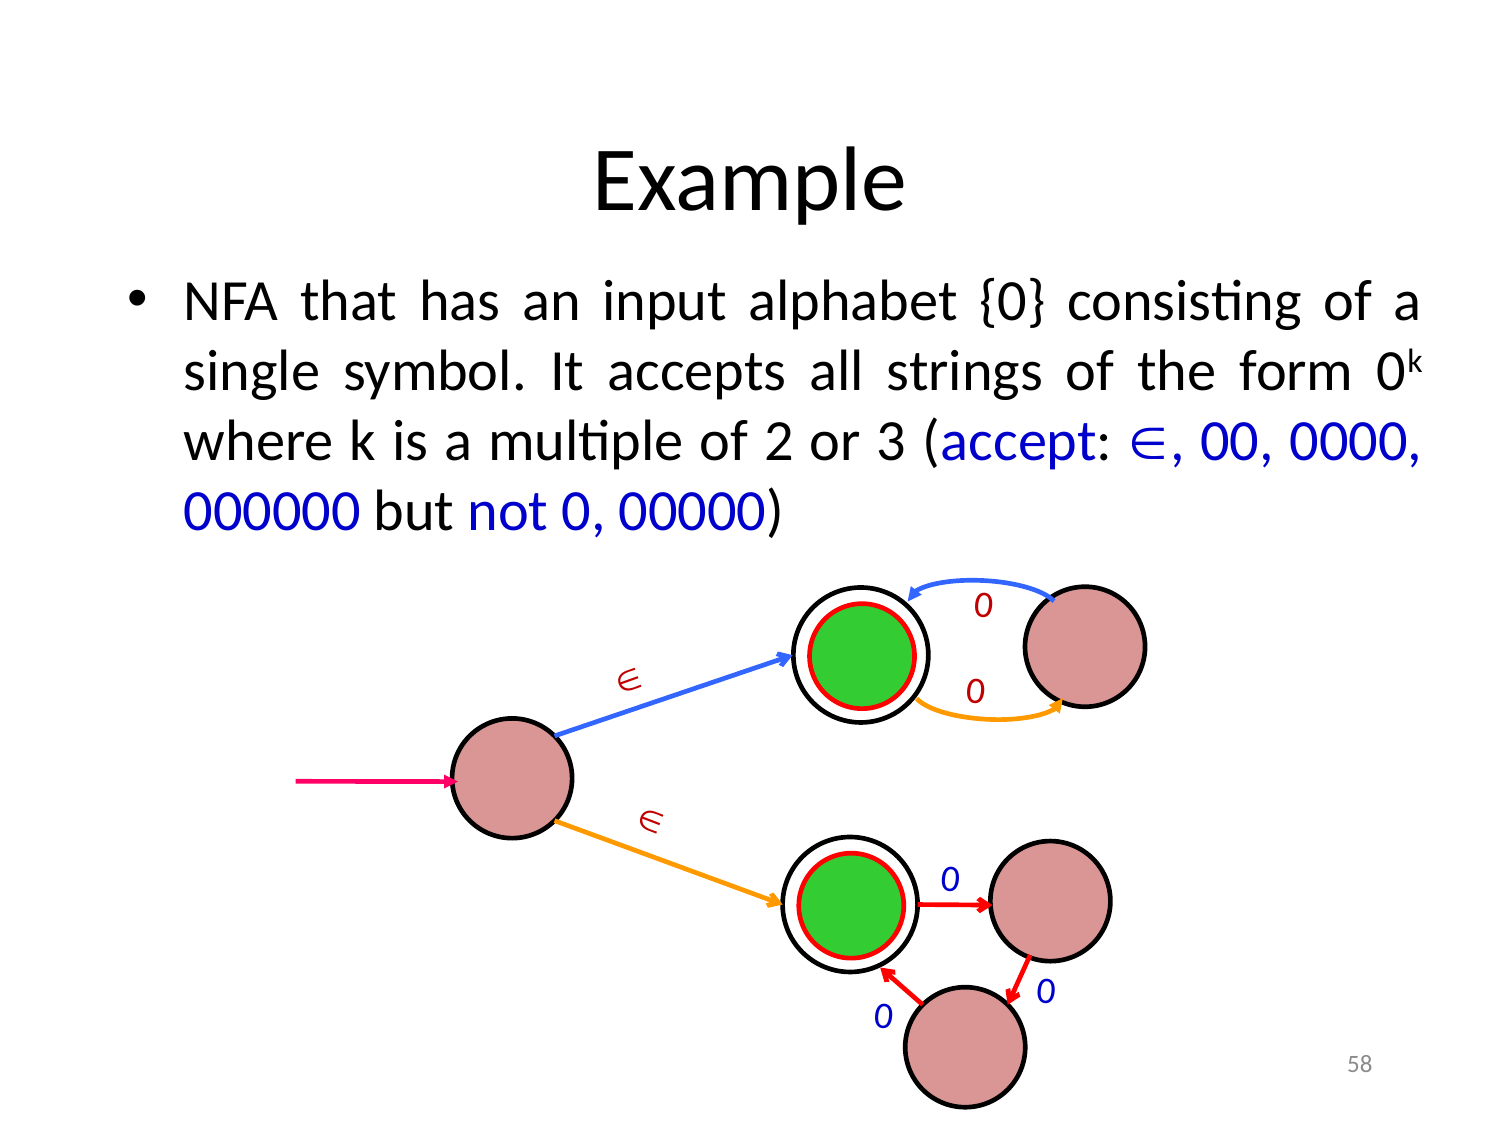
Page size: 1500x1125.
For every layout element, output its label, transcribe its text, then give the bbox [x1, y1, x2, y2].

list NFA that has an input alphabet {0} consisting of a single symbol. It accepts all strings of the form 0k where k is a multiple of 2 or 3 (accept: , 00, 0000, 000000 but not 0, 00000) [112, 254, 1438, 569]
slide_number 58 [1150, 1025, 1388, 1100]
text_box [295, 576, 1146, 1108]
title Example [112, 80, 1388, 254]
